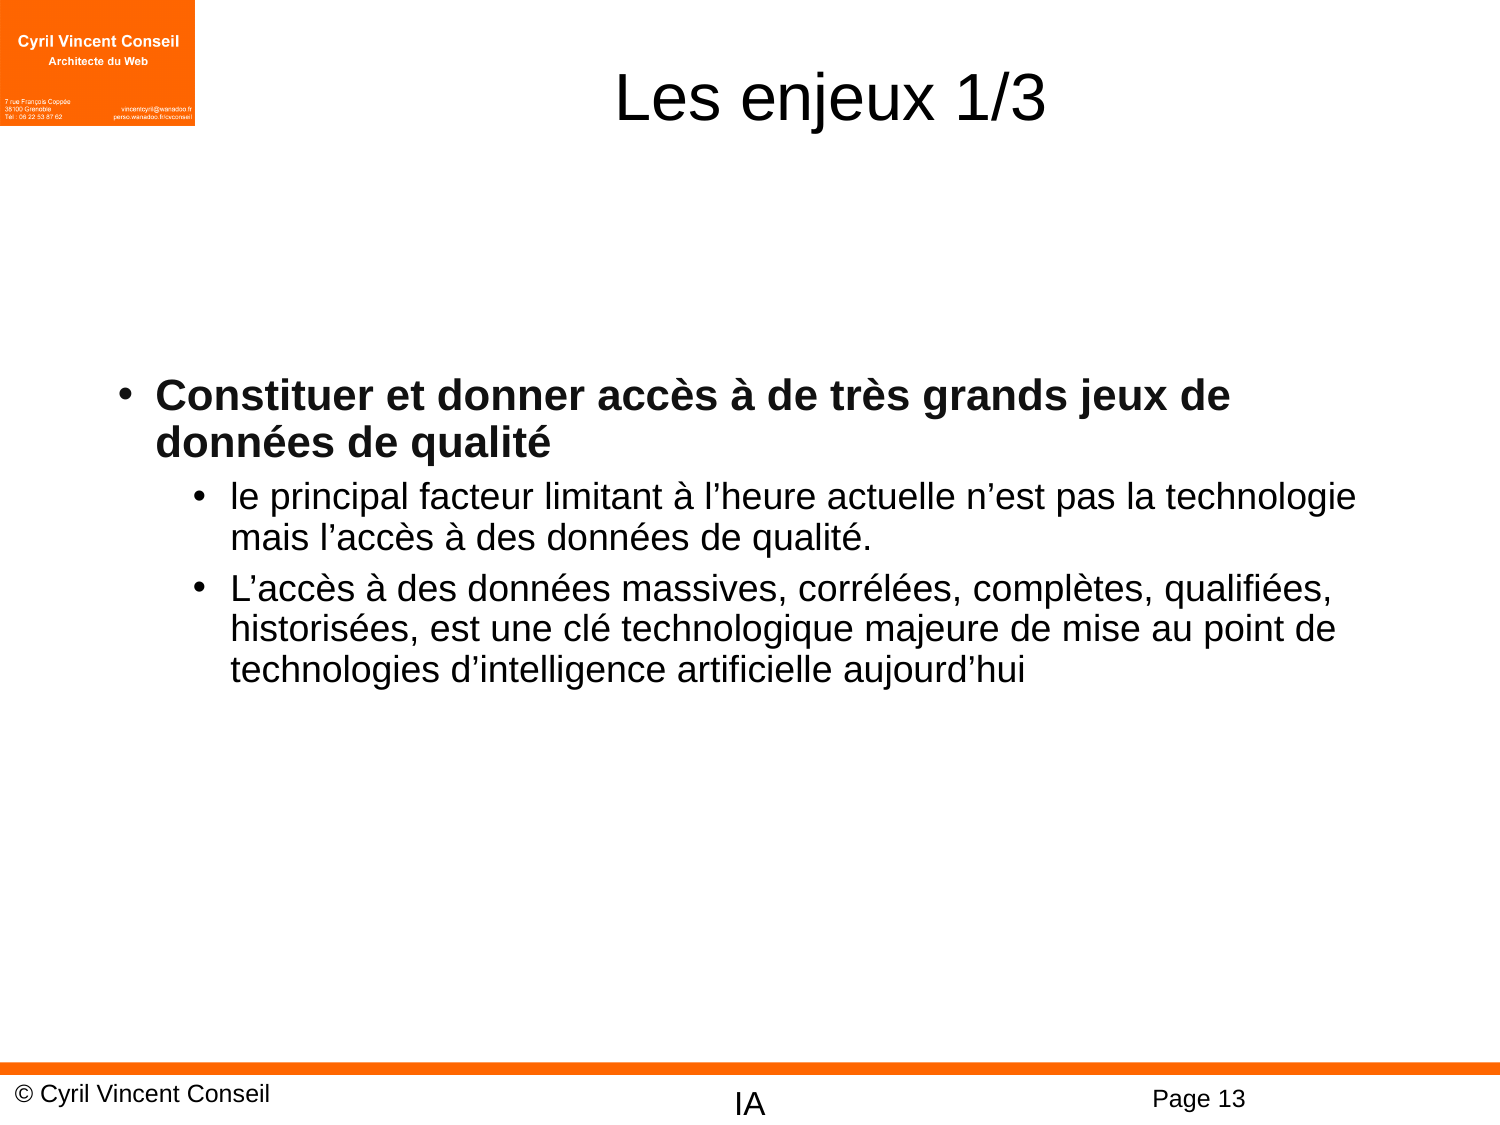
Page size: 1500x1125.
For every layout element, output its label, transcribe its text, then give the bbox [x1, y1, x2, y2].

picture [0, 0, 193, 126]
title Les enjeux 1/3 [193, 0, 1469, 188]
text_box Constituer et donner accès à de très grands jeux de données de qualité le principal facteur limitant à l’heure actuelle n’est pas la technologie mais l’accès à des données de qualité. L’accès à des données massives, corrélées, complètes, qualifiées, historisées, est une clé technologique majeure de mise au point de technologies d’intelligence artificielle aujourd’hui [103, 365, 1397, 901]
